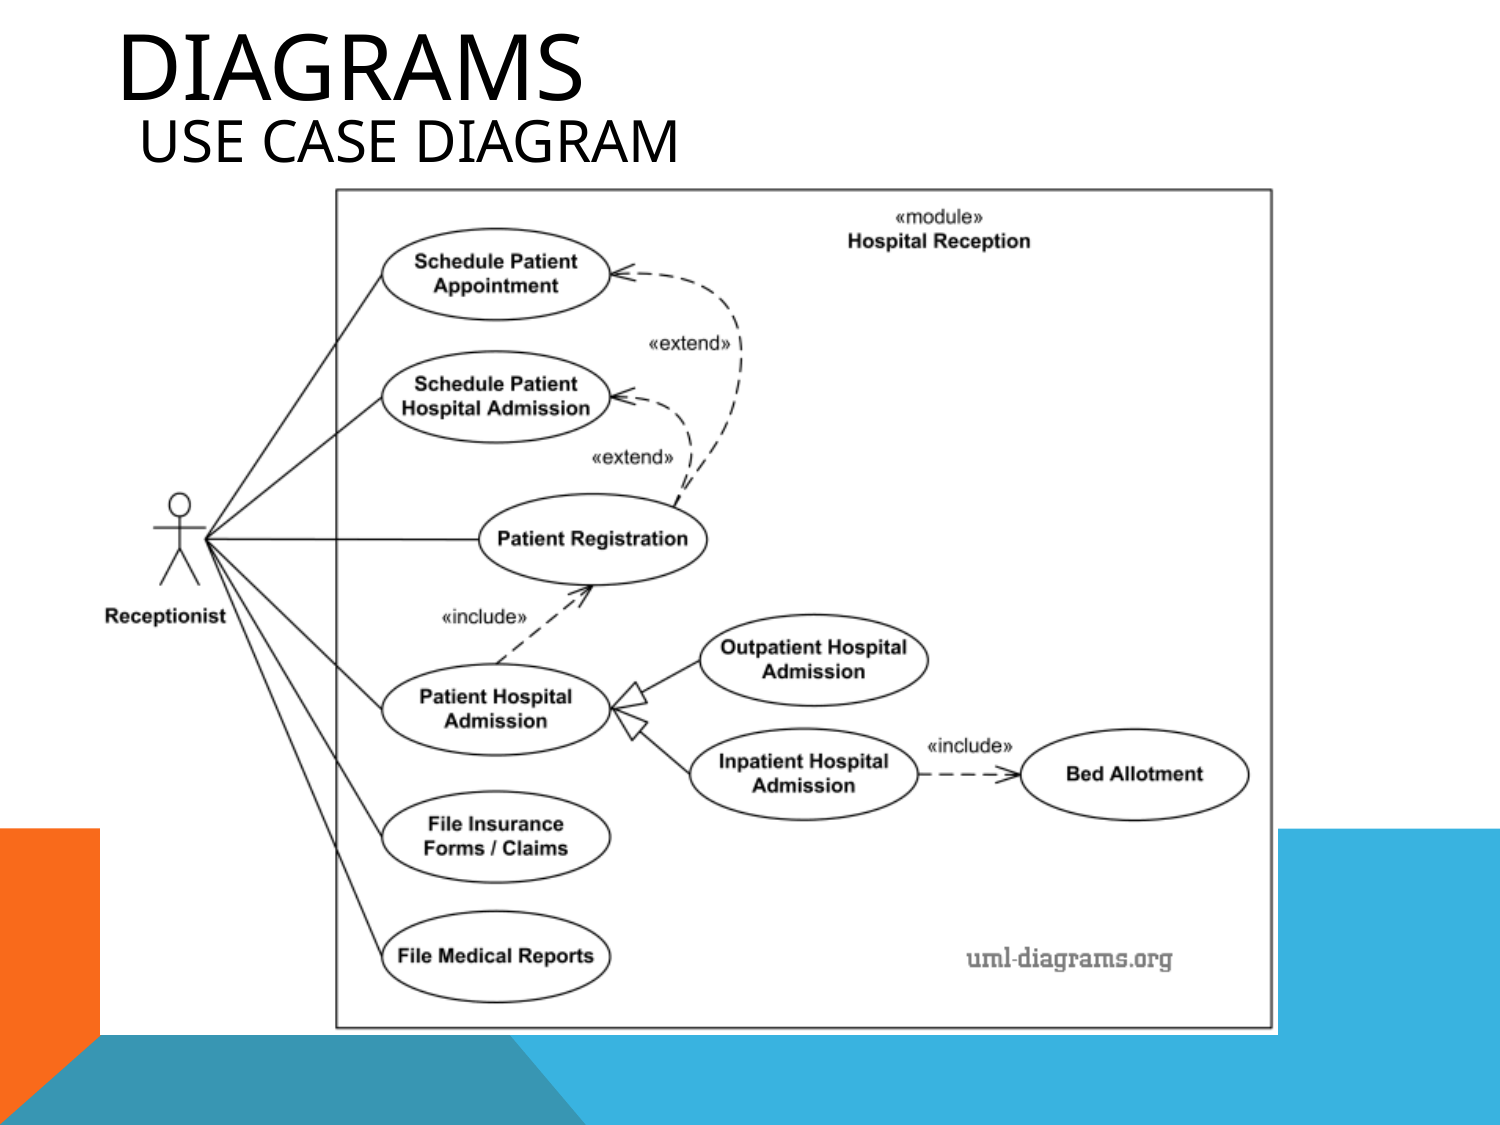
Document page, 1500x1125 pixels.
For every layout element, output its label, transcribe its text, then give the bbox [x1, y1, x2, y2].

picture [100, 184, 1278, 1036]
title Use case diagram [123, 93, 1358, 184]
text_box diagrams [100, 19, 1334, 110]
